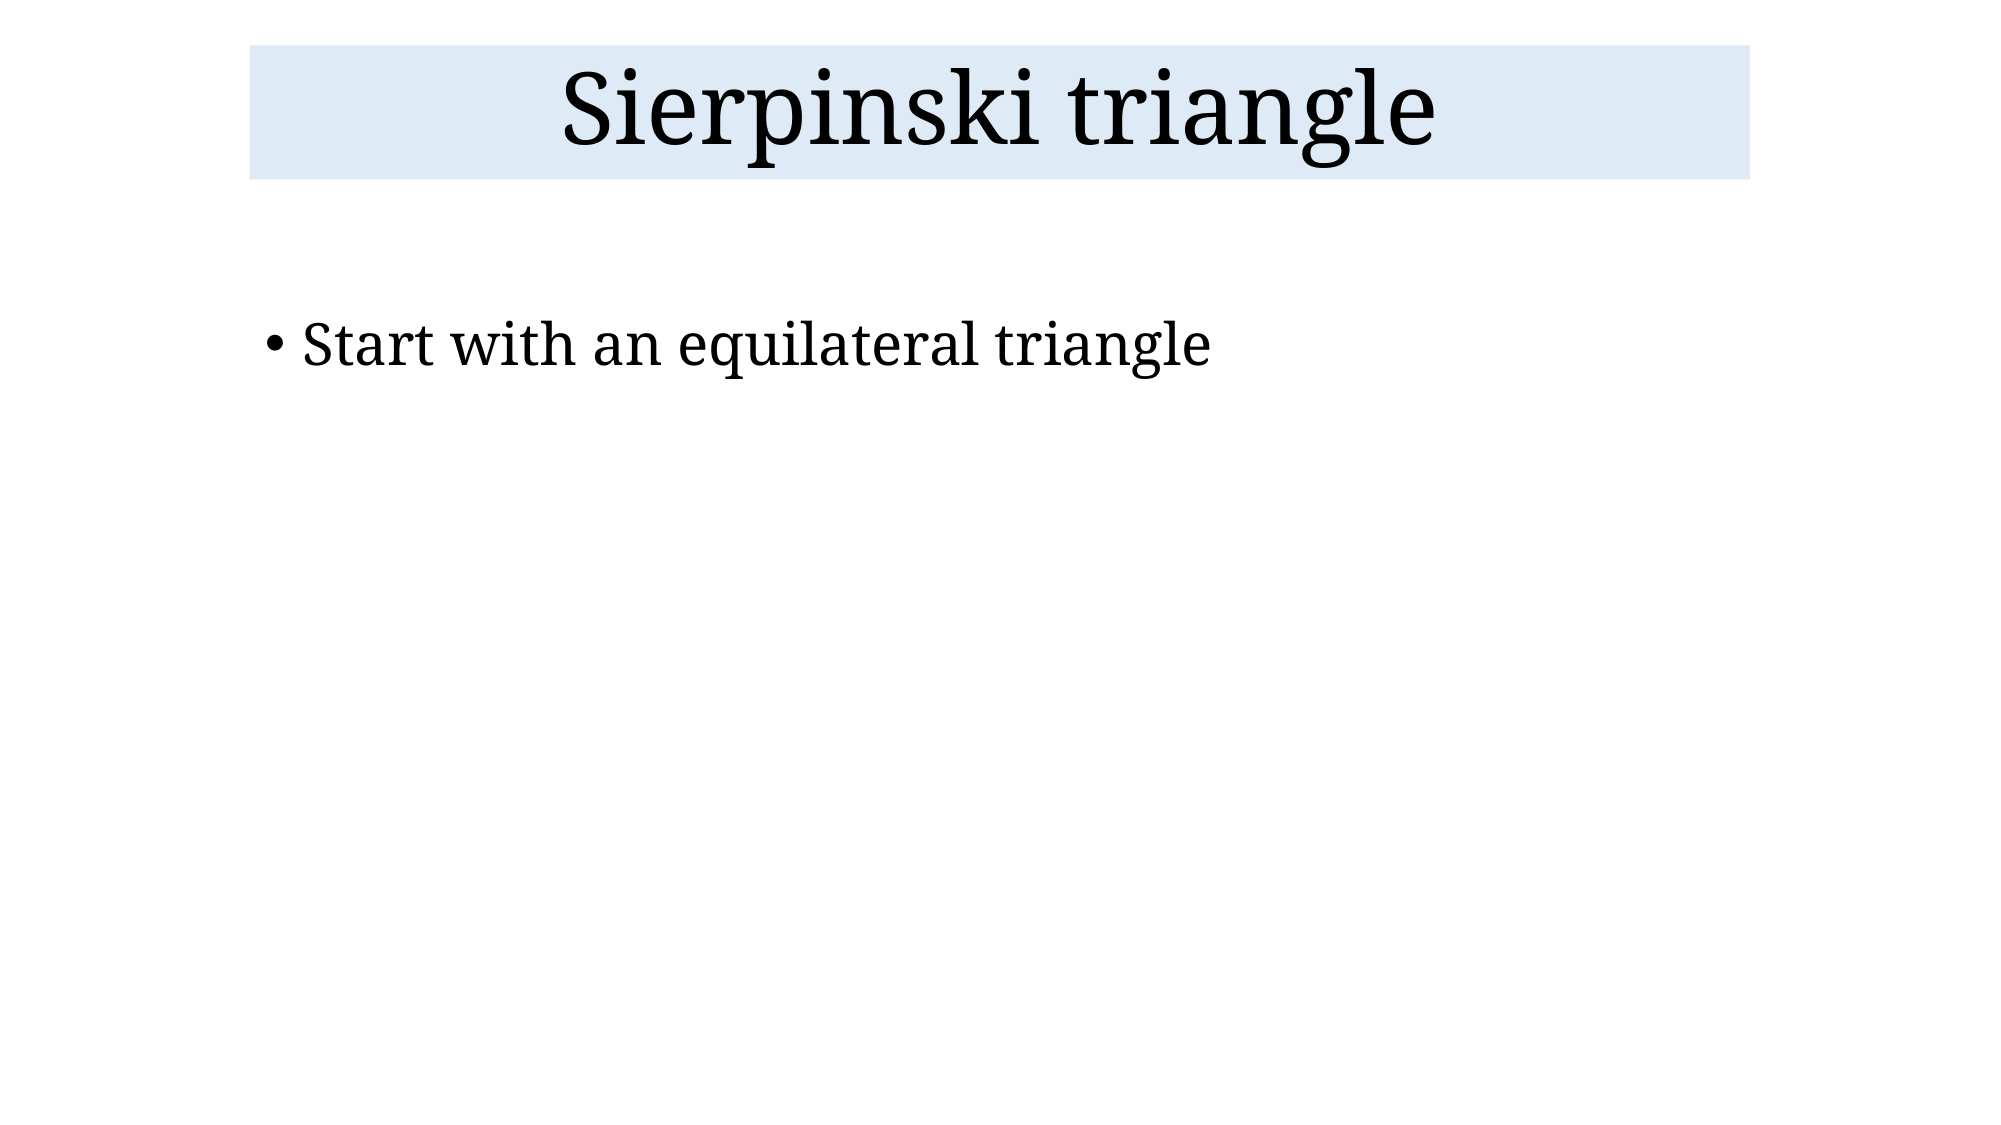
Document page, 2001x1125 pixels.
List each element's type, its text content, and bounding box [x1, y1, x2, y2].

text_box Sierpinski triangle [249, 45, 1750, 180]
